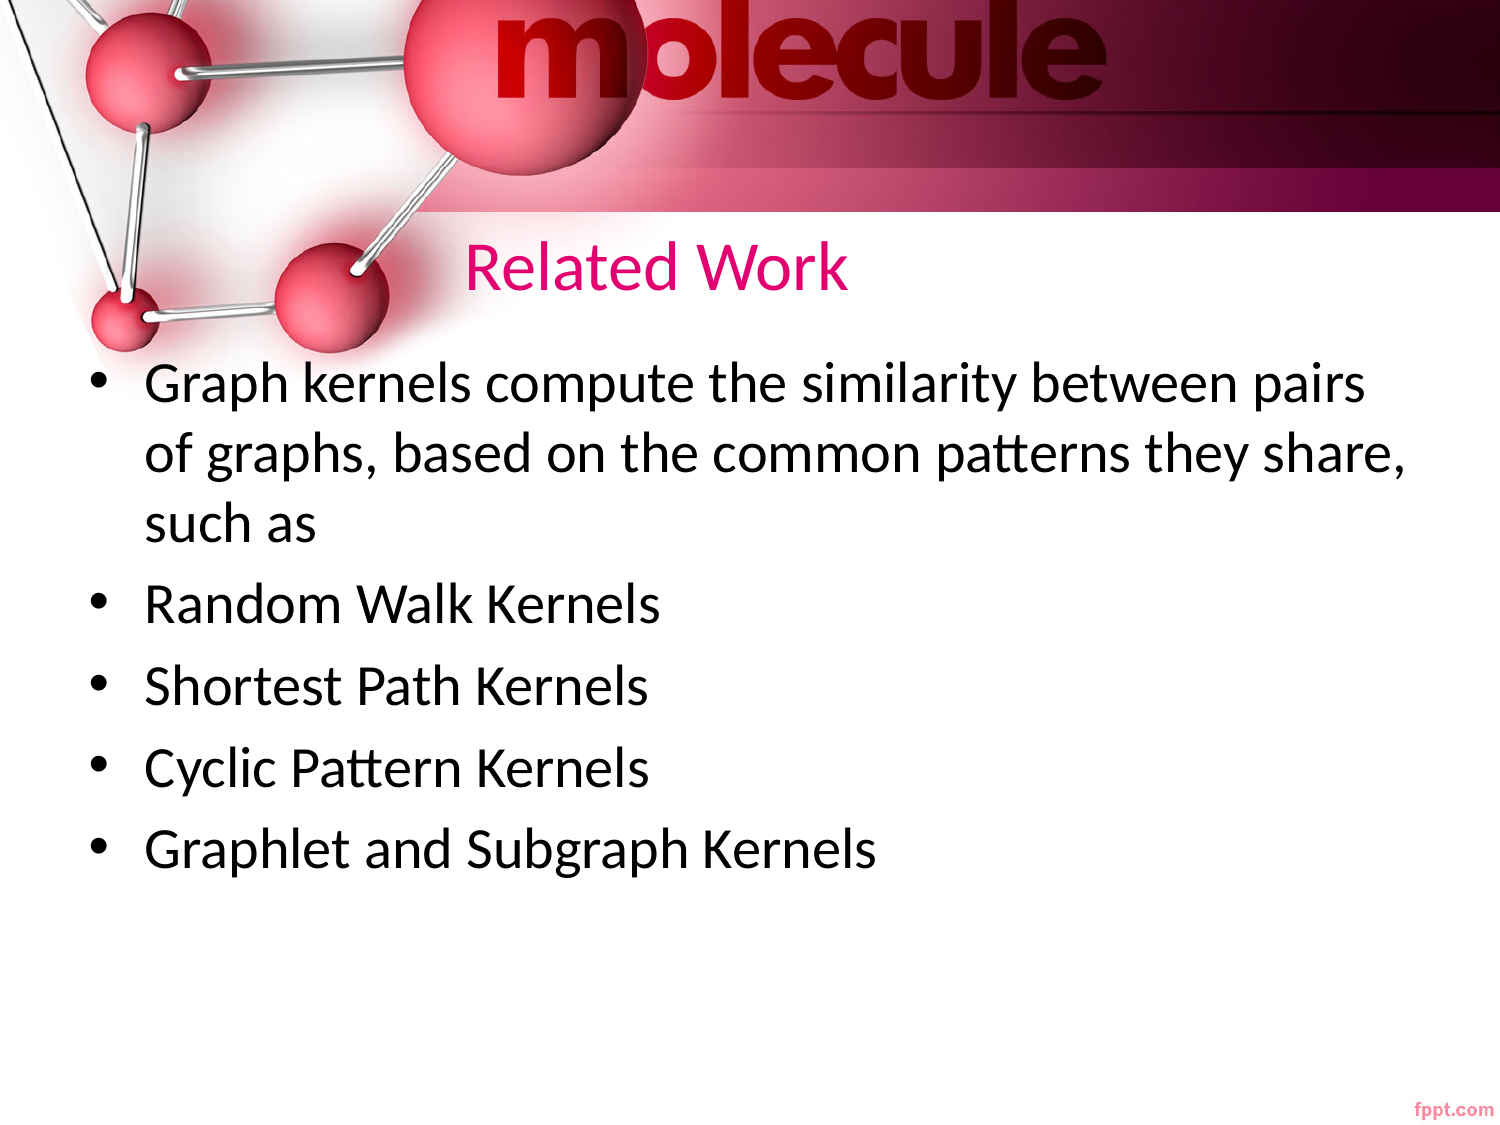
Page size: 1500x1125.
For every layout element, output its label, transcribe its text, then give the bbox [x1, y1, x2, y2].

title Related Work [449, 211, 1500, 312]
picture [0, 0, 1500, 1125]
list Graph kernels compute the similarity between pairs of graphs, based on the common patterns they share, such as Random Walk Kernels Shortest Path Kernels Cyclic Pattern Kernels Graphlet and Subgraph Kernels [73, 337, 1427, 1014]
